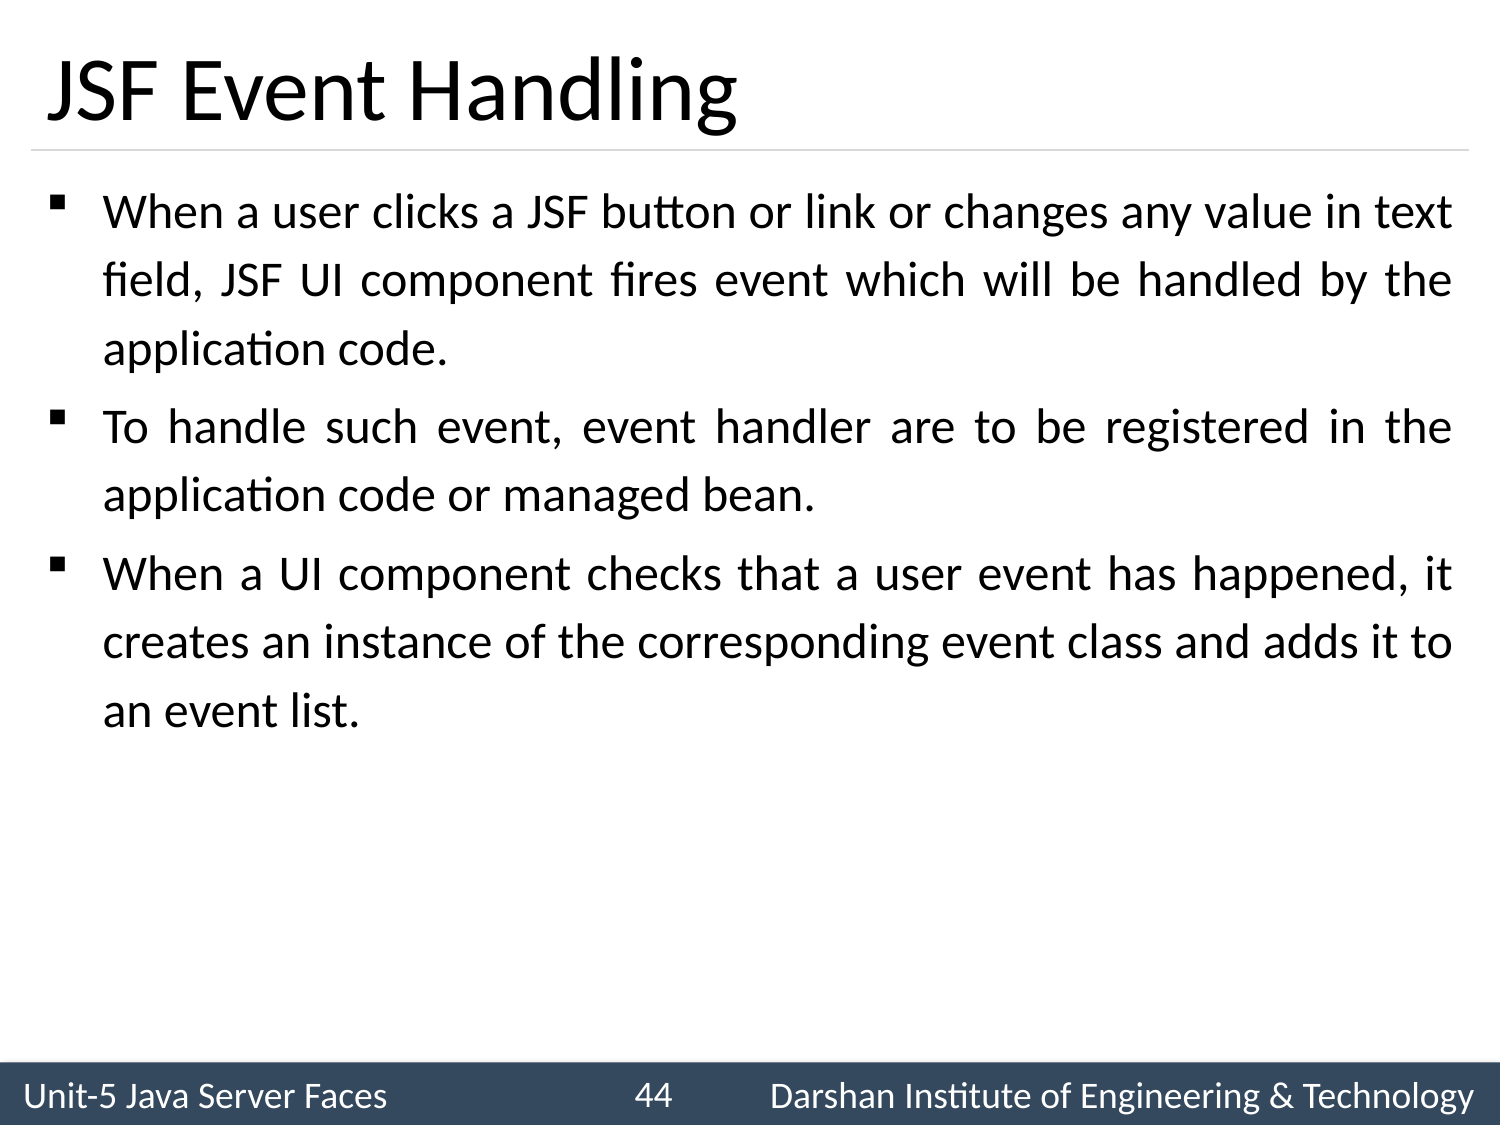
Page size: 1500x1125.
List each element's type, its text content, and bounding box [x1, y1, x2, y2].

slide_number 44 [587, 1062, 688, 1123]
list When a user clicks a JSF button or link or changes any value in text field, JSF UI component fires event which will be handled by the application code. To handle such event, event handler are to be registered in the application code or managed bean. When a UI component checks that a user event has happened, it creates an instance of the corresponding event class and adds it to an event list. [31, 162, 1469, 1038]
title JSF Event Handling [31, 17, 1469, 150]
